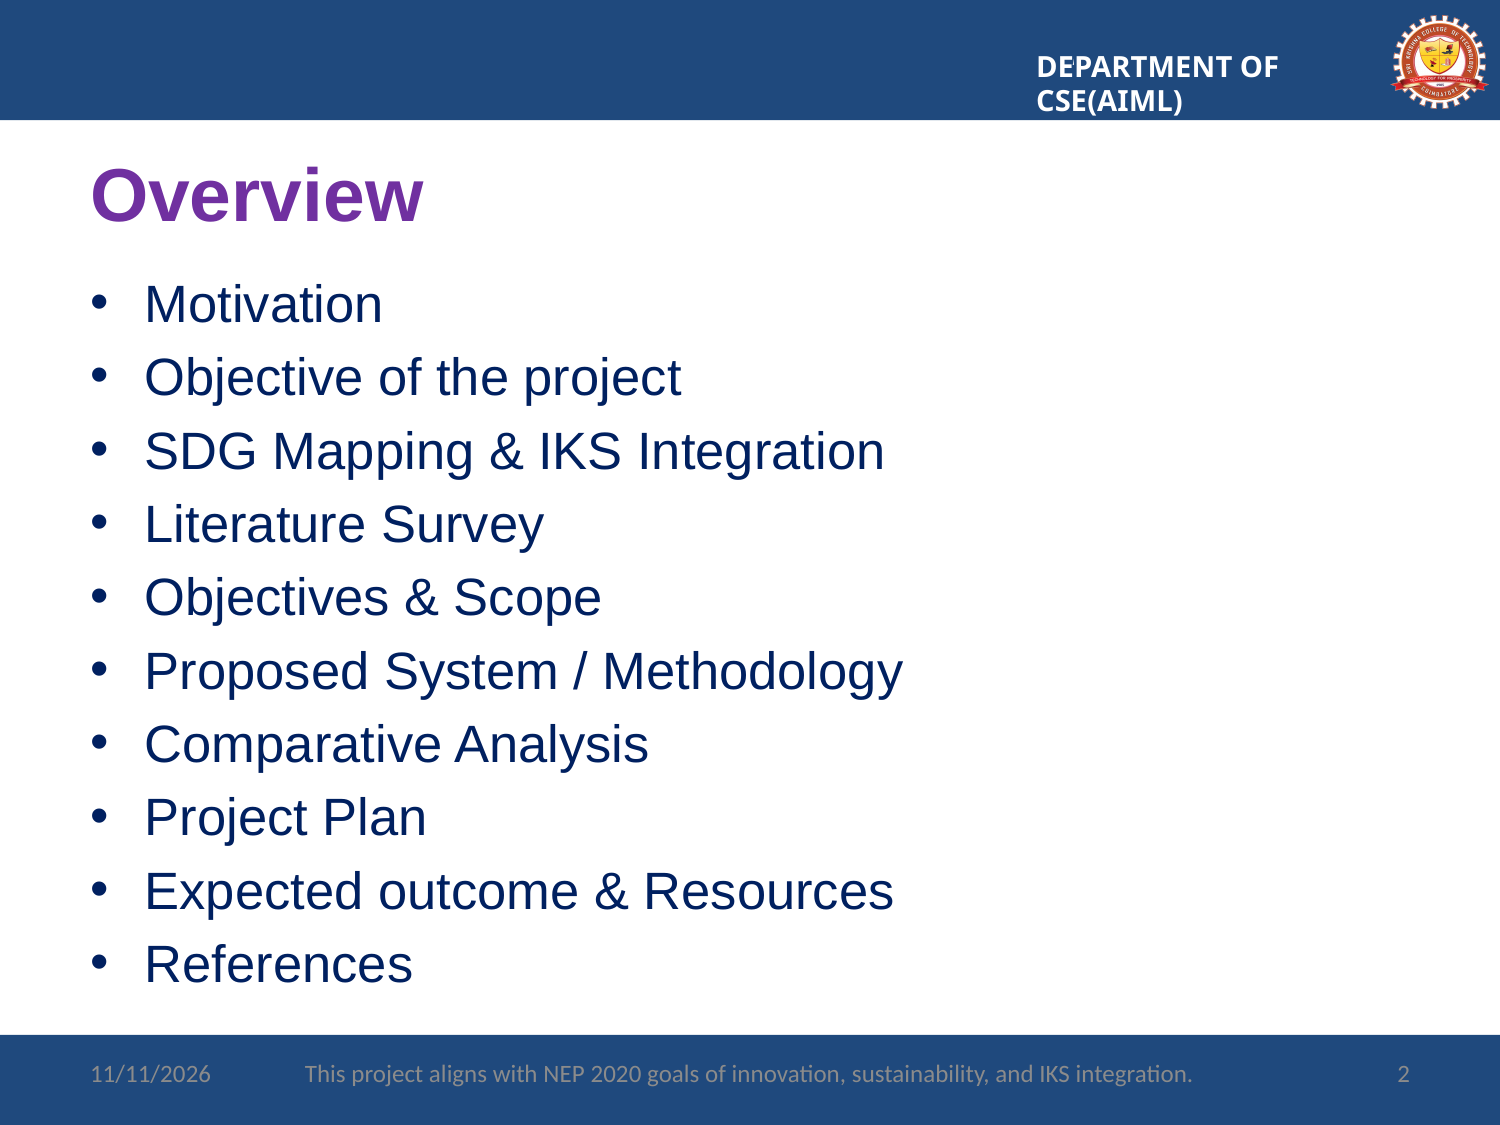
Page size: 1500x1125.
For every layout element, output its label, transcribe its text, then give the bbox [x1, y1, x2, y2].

list Motivation Objective of the project SDG Mapping & IKS Integration Literature Survey Objectives & Scope Proposed System / Methodology Comparative Analysis Project Plan Expected outcome & Resources References [75, 262, 1425, 1005]
slide_number 2 [1074, 1042, 1425, 1103]
picture [1387, 12, 1489, 112]
footer This project aligns with NEP 2020 goals of innovation, sustainability, and IKS integration. [276, 1042, 1074, 1103]
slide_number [75, 1042, 276, 1103]
text_box DEPARTMENT OF CSE(AIML) [1021, 40, 1389, 126]
title Overview [75, 135, 1425, 248]
